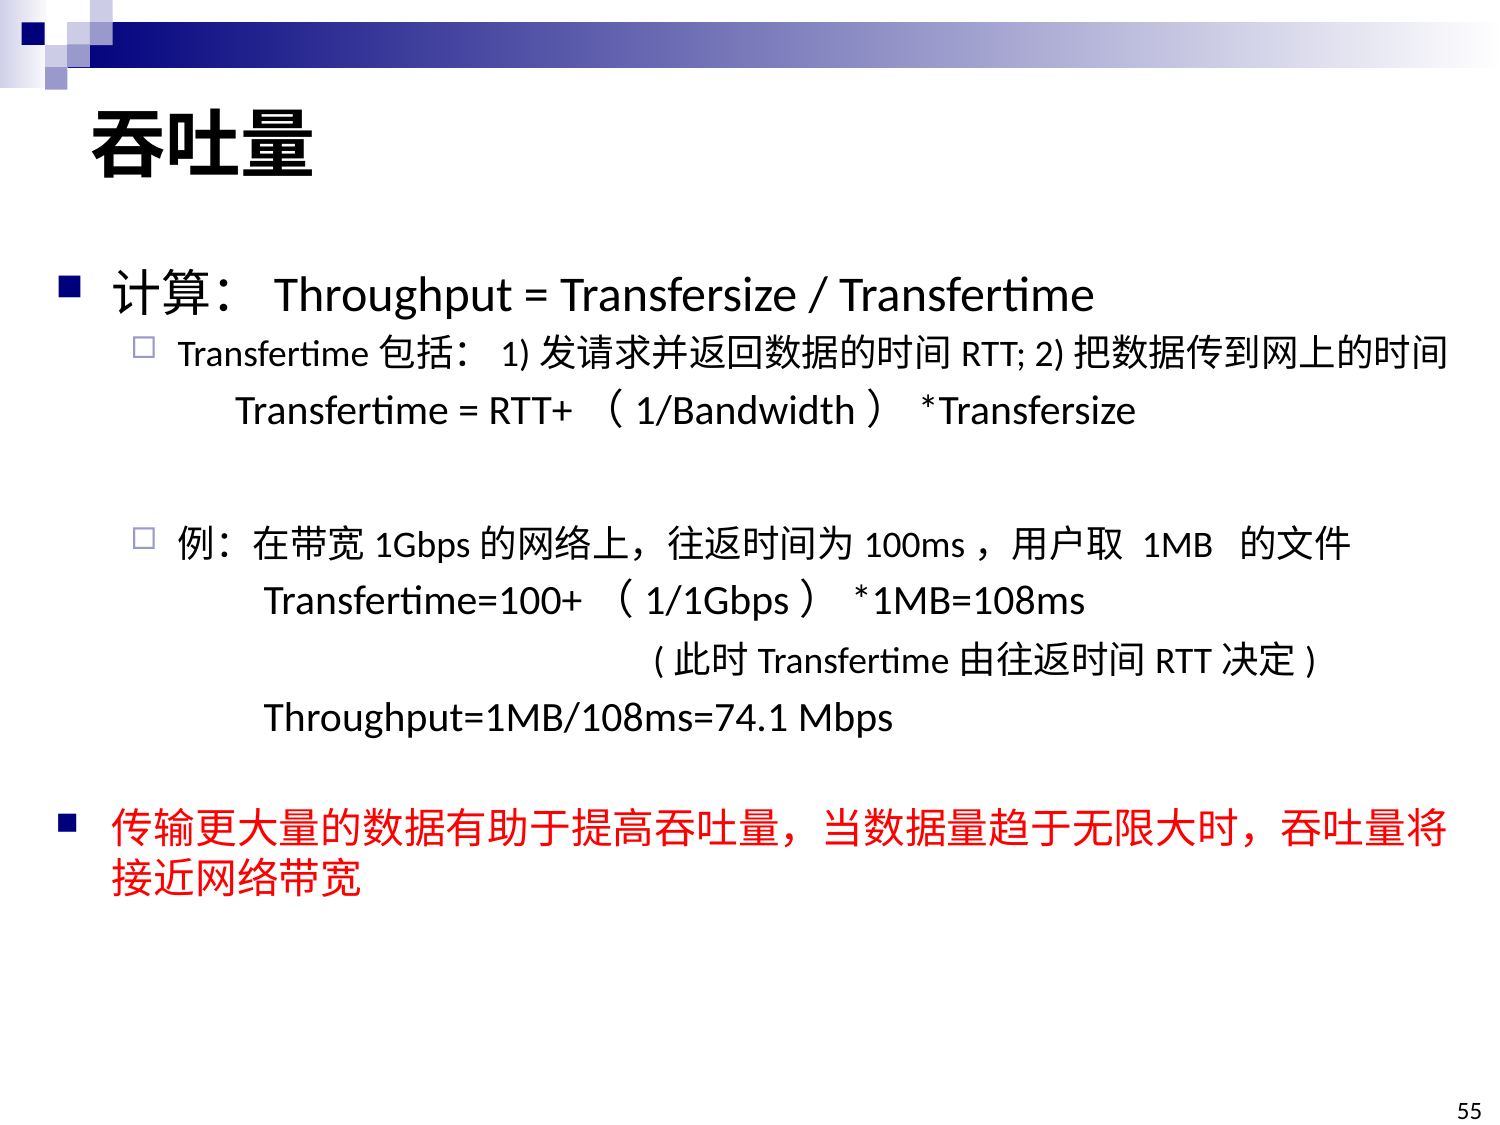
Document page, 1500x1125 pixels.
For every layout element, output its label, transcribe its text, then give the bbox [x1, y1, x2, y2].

title 吞吐量 [75, 75, 1425, 209]
slide_number 55 [1448, 1100, 1483, 1125]
list 计算：Throughput = Transfersize / Transfertime Transfertime包括：1)发请求并返回数据的时间RTT; 2)把数据传到网上的时间 Transfertime = RTT+（1/Bandwidth）*Transfersize 例：在带宽1Gbps的网络上，往返时间为100ms，用户取 1MB 的文件 Transfertime=100+（1/1Gbps）*1MB=108ms (此时Transfertime由往返时间RTT决定) Throughput=1MB/108ms=74.1 Mbps 传输更大量的数据有助于提高吞吐量，当数据量趋于无限大时，吞吐量将接近网络带宽 [40, 224, 1466, 1051]
